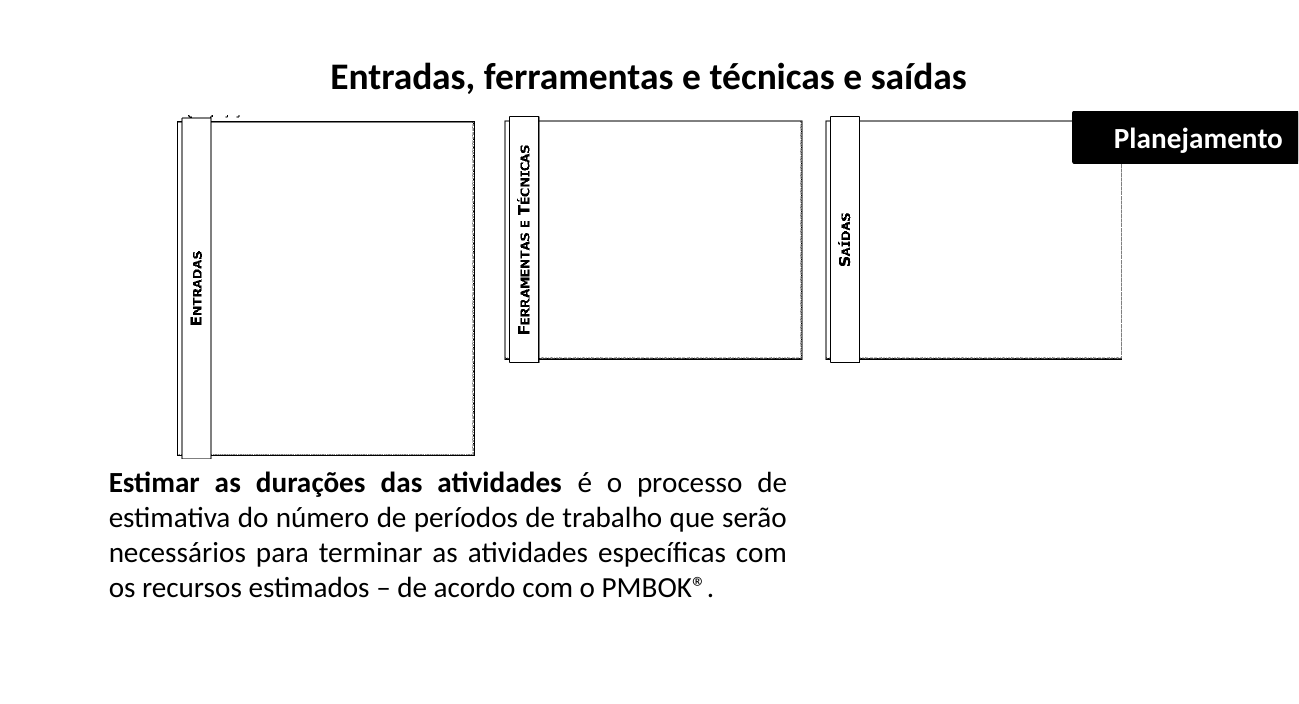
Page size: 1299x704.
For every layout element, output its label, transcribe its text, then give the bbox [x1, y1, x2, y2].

picture [176, 115, 1122, 459]
text_box Planejamento [1074, 112, 1299, 162]
text_box Estimar as durações das atividades é o processo de estimativa do número de períodos de trabalho que serão necessários para terminar as atividades específicas com os recursos estimados – de acordo com o PMBOK®. [93, 455, 803, 648]
text_box Entradas, ferramentas e técnicas e saídas [0, 44, 1299, 106]
